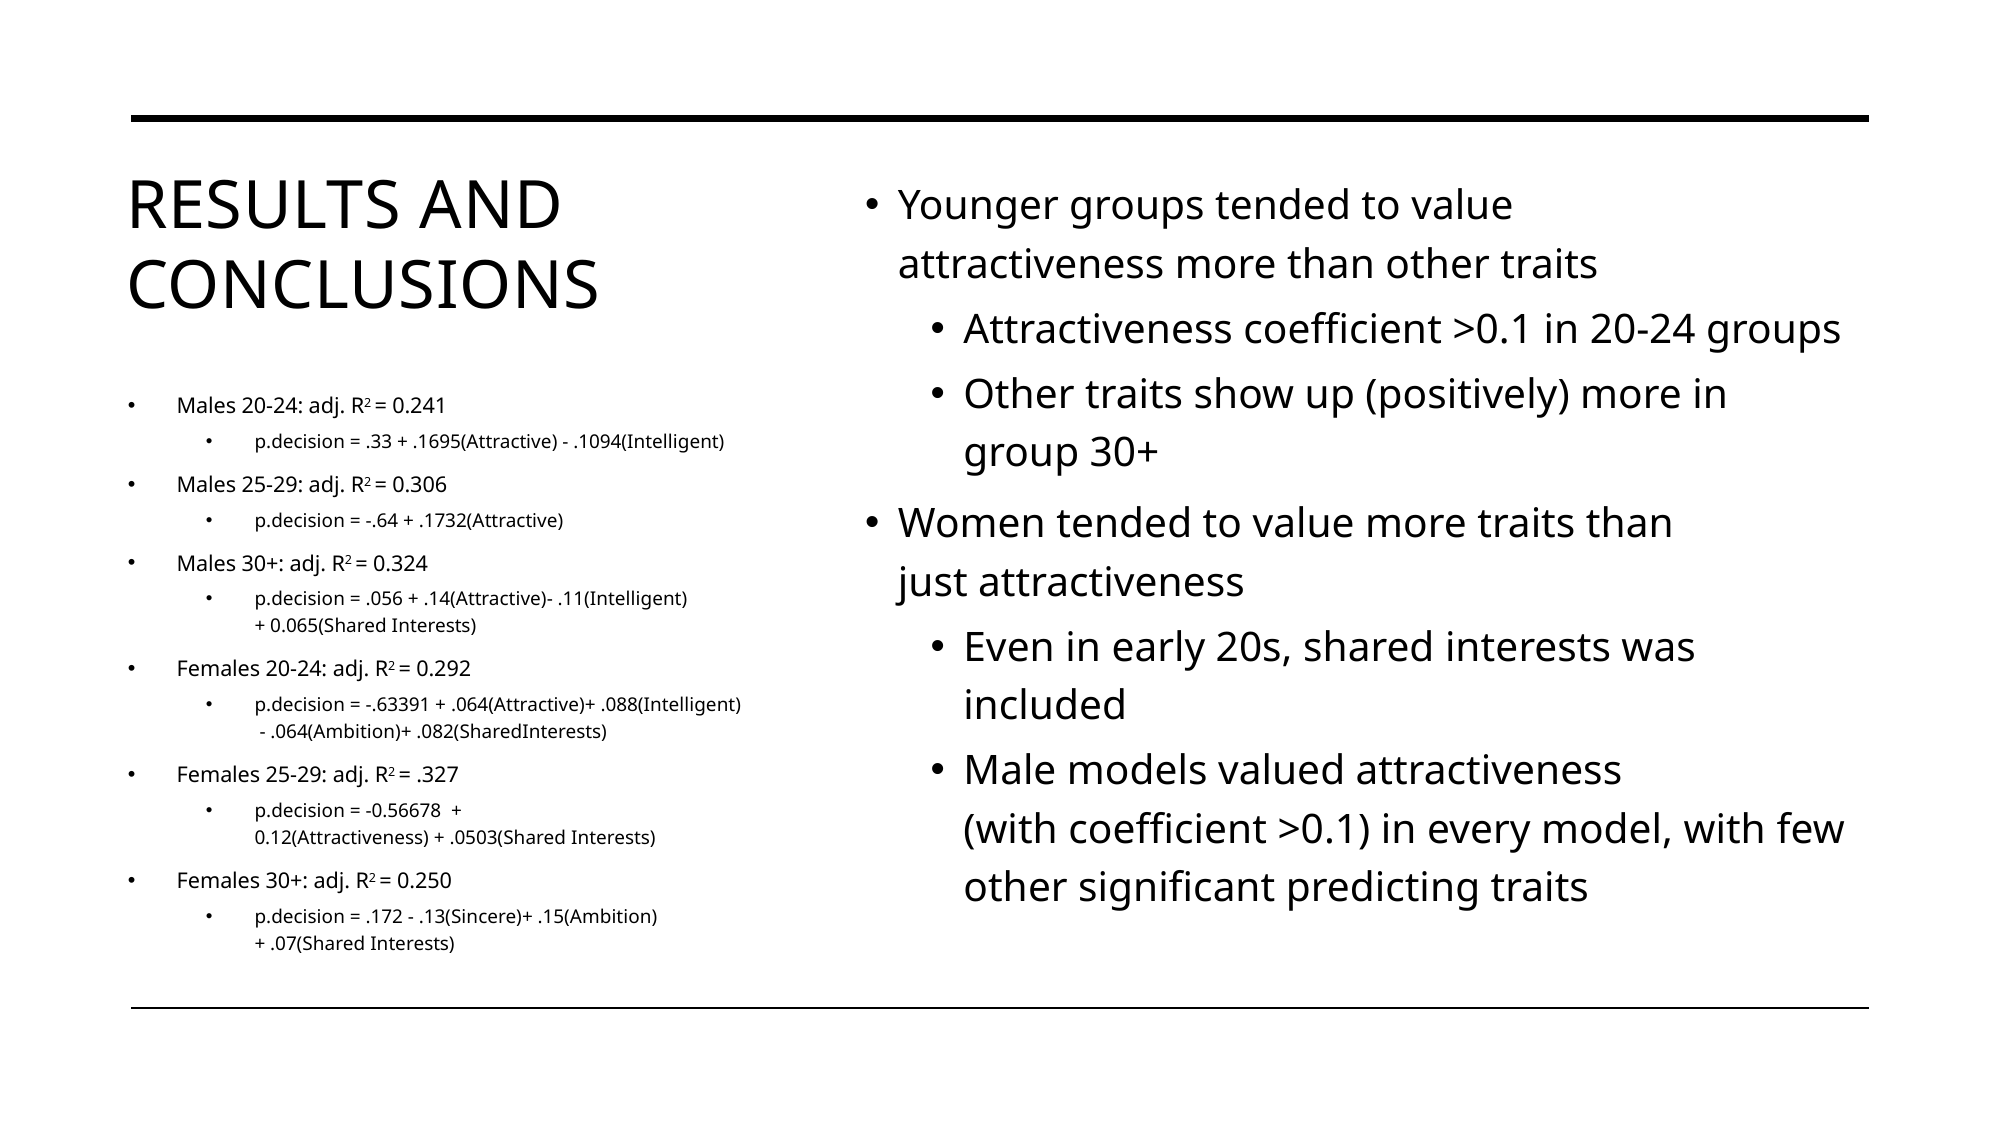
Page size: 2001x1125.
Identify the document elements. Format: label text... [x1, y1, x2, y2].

list Younger groups tended to value attractiveness more than other traits Attractiveness coefficient >0.1 in 20-24 groups Other traits show up (positively) more in group 30+ Women tended to value more traits than just attractiveness Even in early 20s, shared interests was included Male models valued attractiveness (with coefficient >0.1) in every model, with few other significant predicting traits [850, 161, 1863, 962]
list Males 20-24: adj. R2 = 0.241 p.decision = .33 + .1695(Attractive) - .1094(Intelligent) Males 25-29: adj. R2 = 0.306 p.decision = -.64 + .1732(Attractive) Males 30+: adj. R2 = 0.324 p.decision = .056 + .14(Attractive)- .11(Intelligent) + 0.065(Shared Interests) Females 20-24: adj. R2 = 0.292 p.decision = -.63391 + .064(Attractive)+ .088(Intelligent) - .064(Ambition)+ .082(SharedInterests) Females 25-29: adj. R2 = .327 p.decision = -0.56678 + 0.12(Attractiveness) + .0503(Shared Interests) Females 30+: adj. R2 = 0.250 p.decision = .172 - .13(Sincere)+ .15(Ambition) + .07(Shared Interests) [112, 379, 785, 963]
title Results and Conclusions [111, 128, 783, 329]
